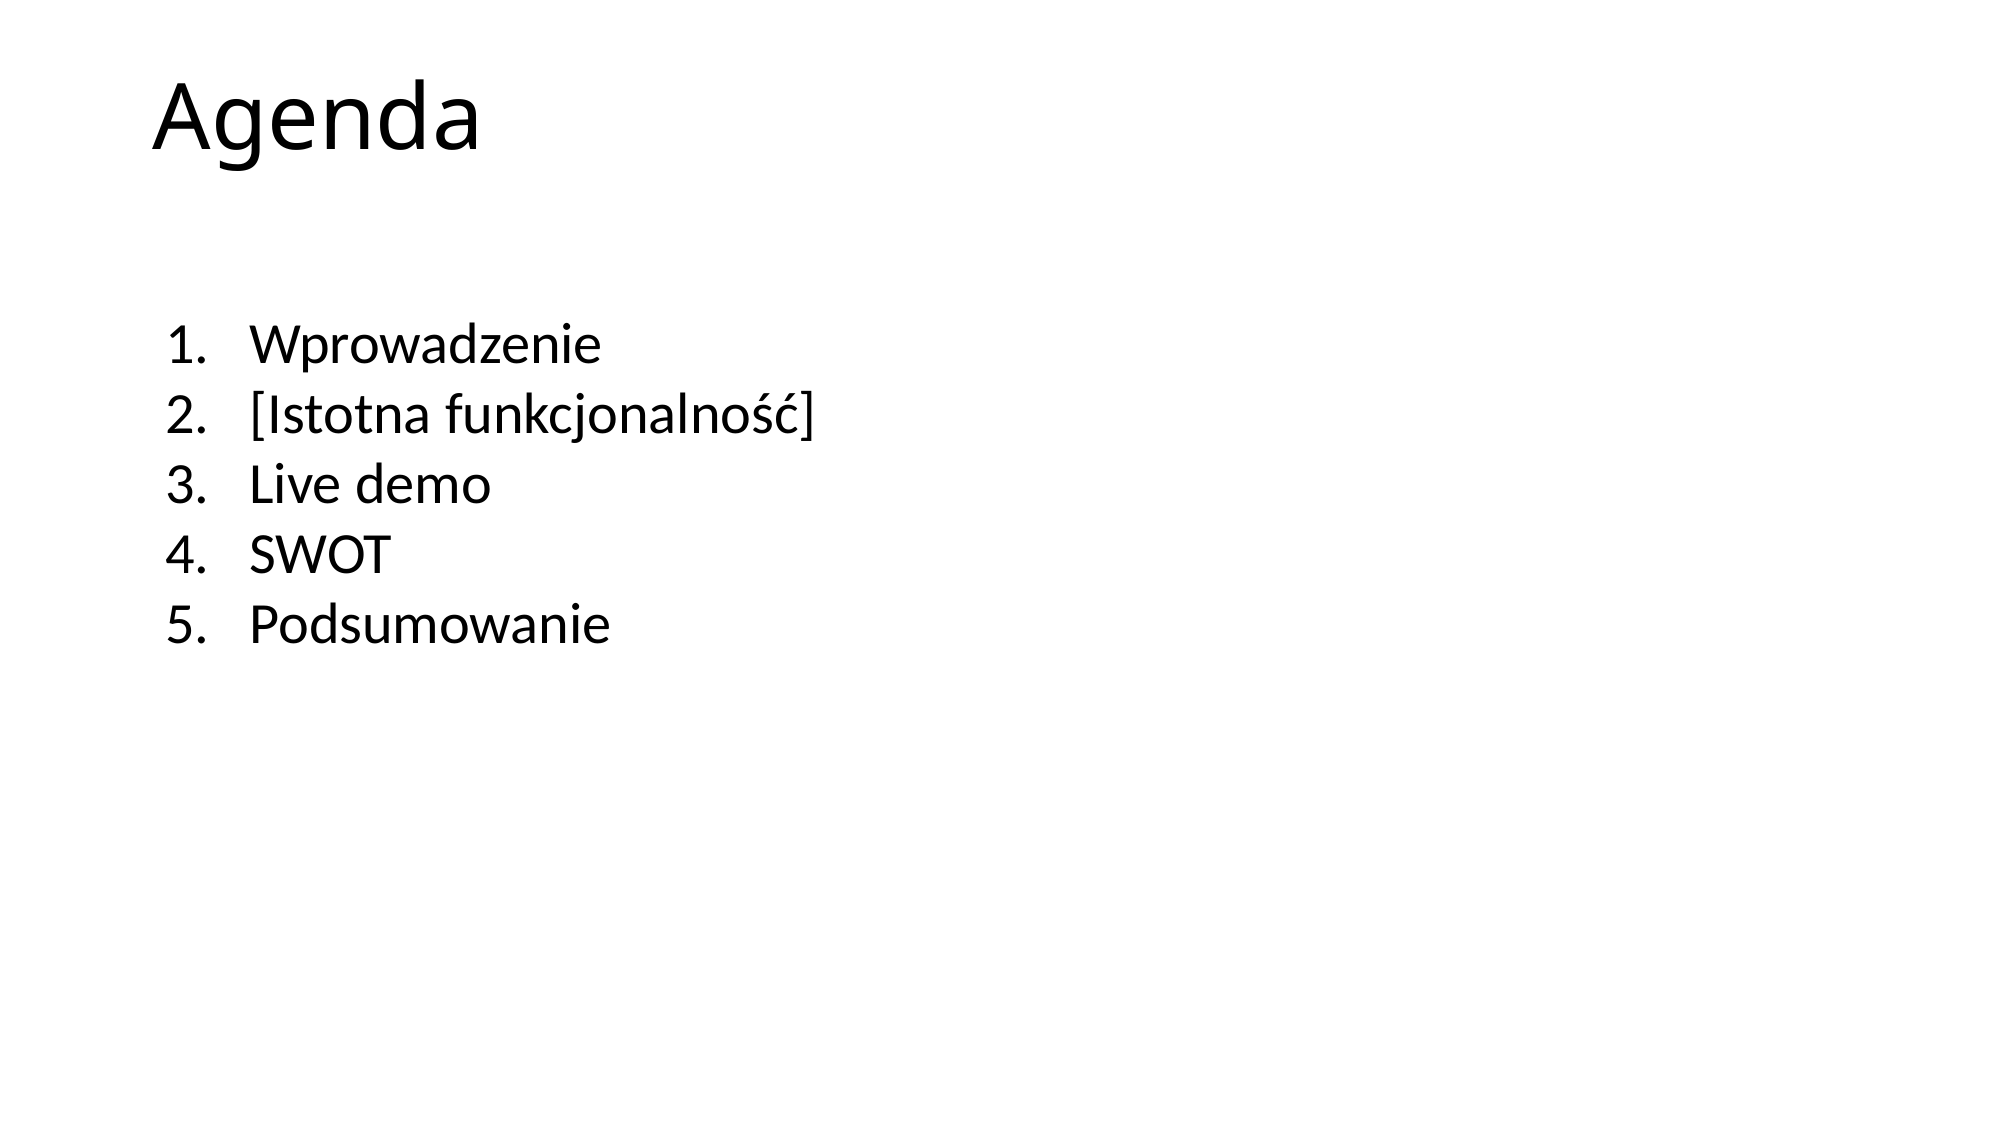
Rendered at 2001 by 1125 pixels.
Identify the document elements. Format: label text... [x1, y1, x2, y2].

title Agenda [137, 59, 1863, 180]
text_box Wprowadzenie [Istotna funkcjonalność] Live demo SWOT Podsumowanie [150, 297, 1453, 733]
